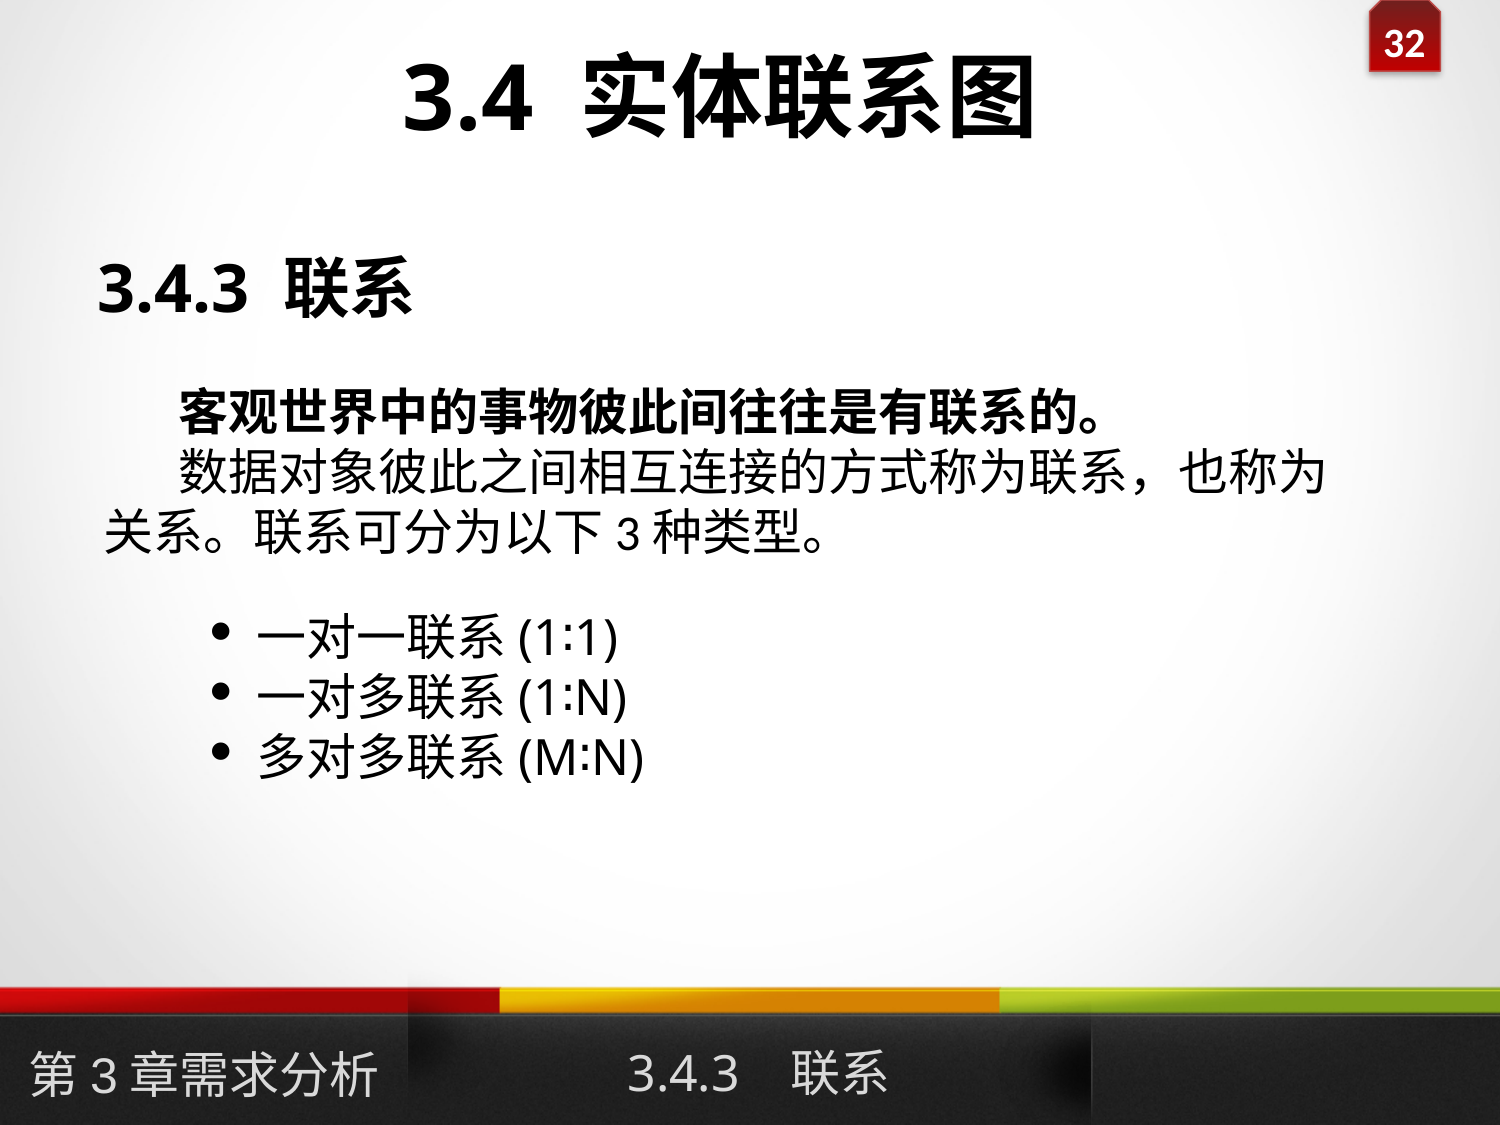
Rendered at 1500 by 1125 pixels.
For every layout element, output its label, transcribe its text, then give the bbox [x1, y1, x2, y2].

title 3.4 实体联系图 [45, 0, 1396, 188]
text_box 3.4.3 联系 [80, 236, 551, 335]
text_box 3.4.3 联系 [383, 1032, 1135, 1111]
text_box 第3章需求分析 [0, 1034, 431, 1113]
text_box 客观世界中的事物彼此间往往是有联系的。 数据对象彼此之间相互连接的方式称为联系，也称为关系。联系可分为以下3种类型。 [86, 371, 1354, 570]
text_box 一对一联系(1∶1) 一对多联系(1∶N) 多对多联系(M∶N) [194, 597, 1105, 793]
picture [0, 0, 1500, 1125]
